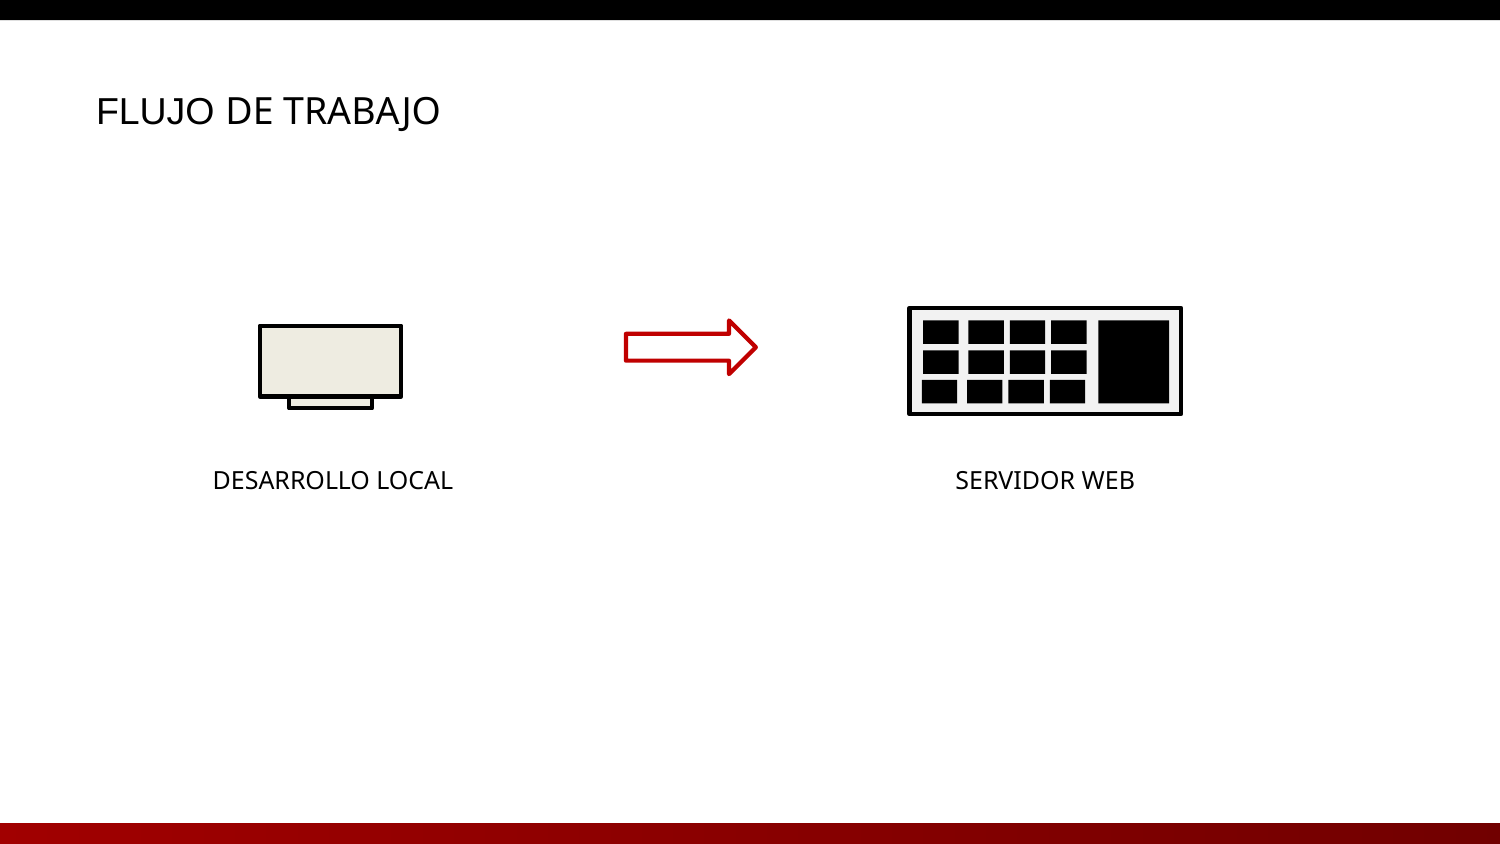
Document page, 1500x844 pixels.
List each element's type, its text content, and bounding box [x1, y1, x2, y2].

text_box DESARROLLO LOCAL [197, 457, 469, 503]
text_box [1048, 378, 1087, 406]
text_box [1049, 318, 1089, 346]
text_box [1008, 348, 1047, 376]
text_box SERVIDOR WEB [940, 457, 1151, 503]
text_box [1049, 348, 1089, 376]
text_box FLUJO DE TRABAJO [81, 79, 457, 140]
text_box [1008, 318, 1047, 346]
text_box [287, 395, 374, 410]
text_box [921, 348, 961, 376]
text_box [966, 318, 1006, 346]
text_box [0, 0, 1500, 22]
text_box [258, 324, 403, 399]
text_box [0, 821, 1500, 844]
text_box [920, 378, 959, 406]
text_box [966, 348, 1006, 376]
text_box [907, 306, 1183, 416]
text_box [1006, 378, 1046, 406]
text_box [623, 318, 758, 377]
text_box [965, 378, 1005, 406]
text_box [1096, 318, 1171, 406]
text_box [921, 318, 961, 346]
